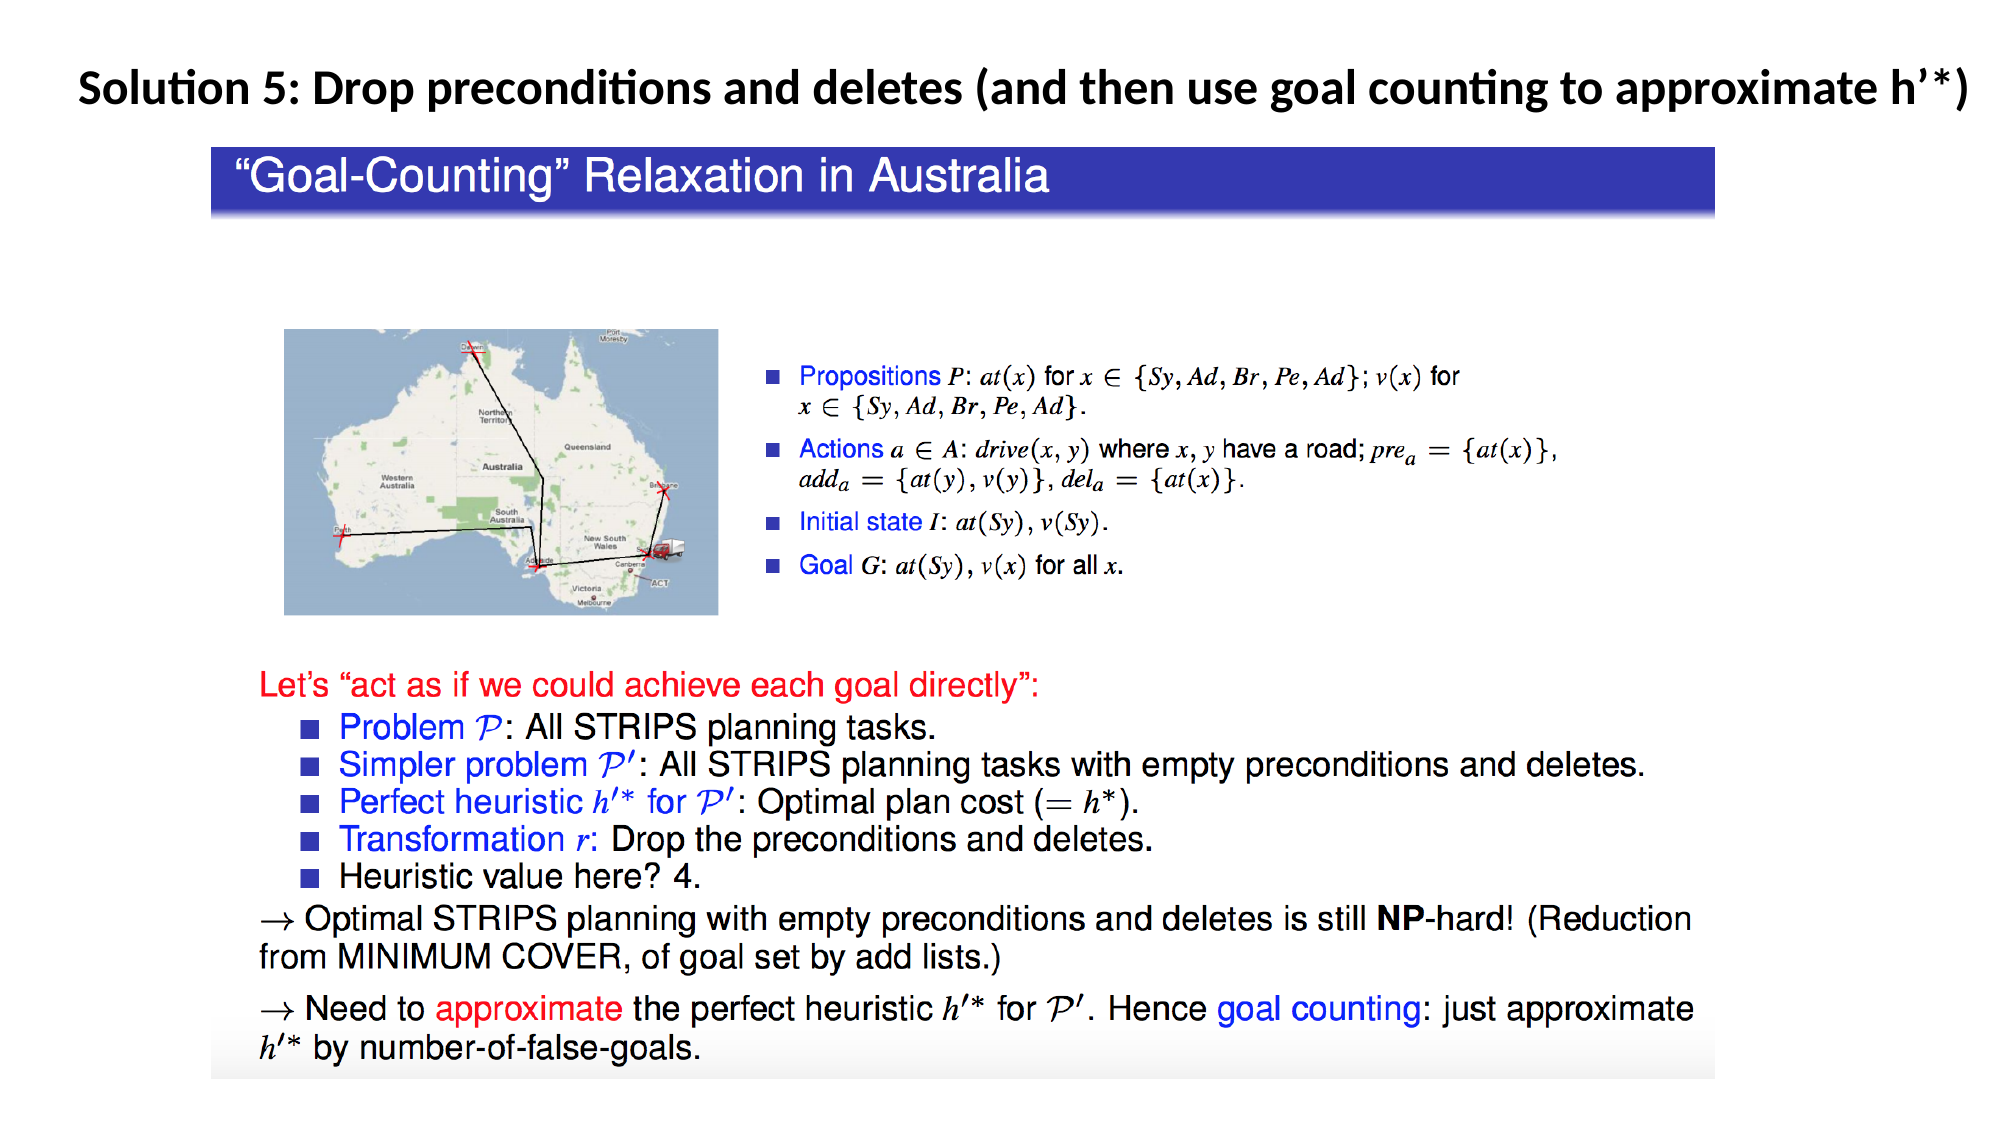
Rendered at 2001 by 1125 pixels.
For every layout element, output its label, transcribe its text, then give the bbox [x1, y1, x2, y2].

text_box Solution 5: Drop preconditions and deletes (and then use goal counting to approximate h’*) [63, 47, 2000, 123]
picture [211, 147, 1715, 1080]
